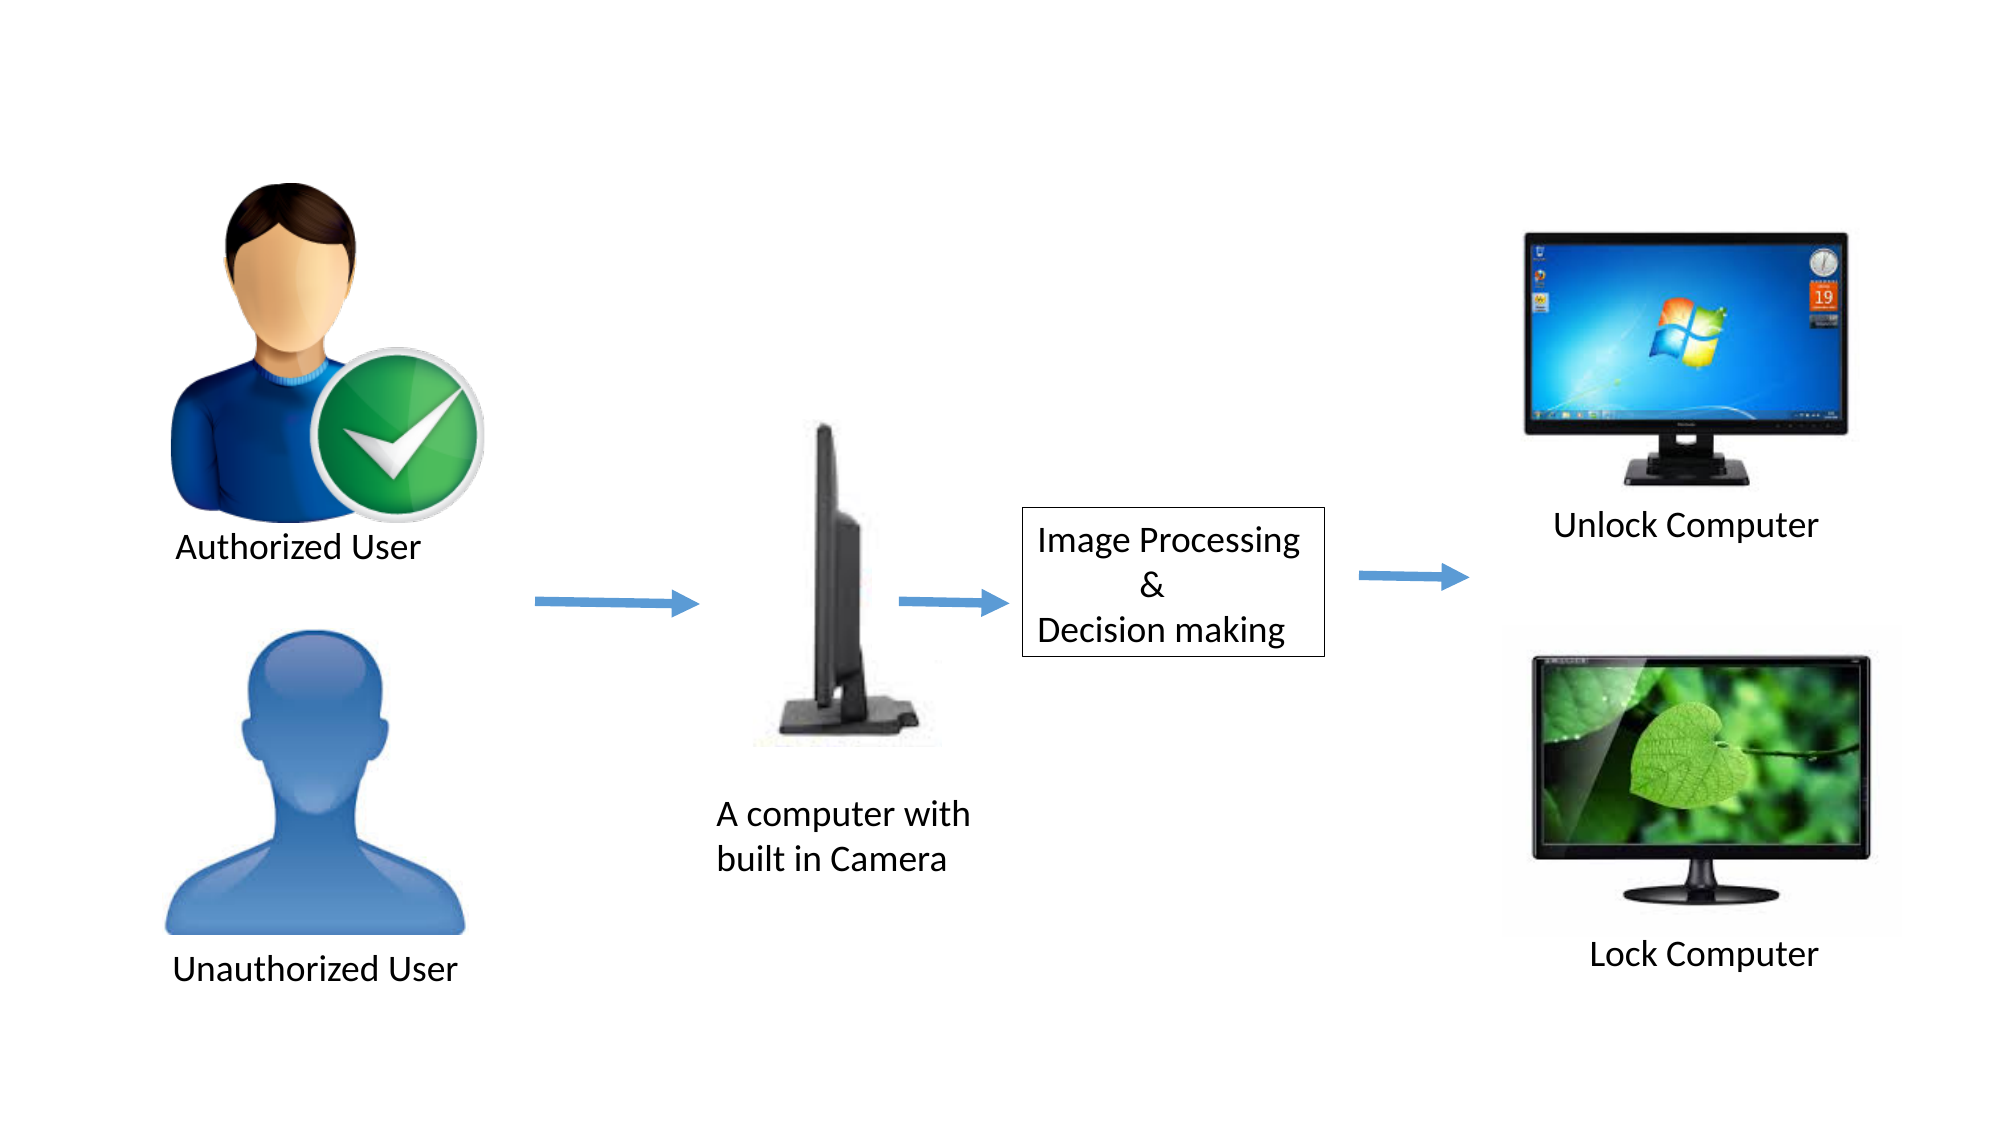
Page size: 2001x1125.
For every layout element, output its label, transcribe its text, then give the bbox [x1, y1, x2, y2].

picture [159, 183, 498, 523]
text_box Image Processing & Decision making [1022, 507, 1325, 657]
picture [752, 374, 942, 747]
picture [1502, 625, 1902, 937]
text_box Lock Computer [1574, 937, 1835, 982]
text_box Authorized User [160, 523, 437, 575]
text_box A computer with built in Camera [701, 781, 995, 886]
picture [1471, 216, 1902, 503]
text_box Unlock Computer [1538, 503, 1835, 553]
picture [162, 628, 469, 935]
text_box Unauthorized User [157, 936, 474, 997]
